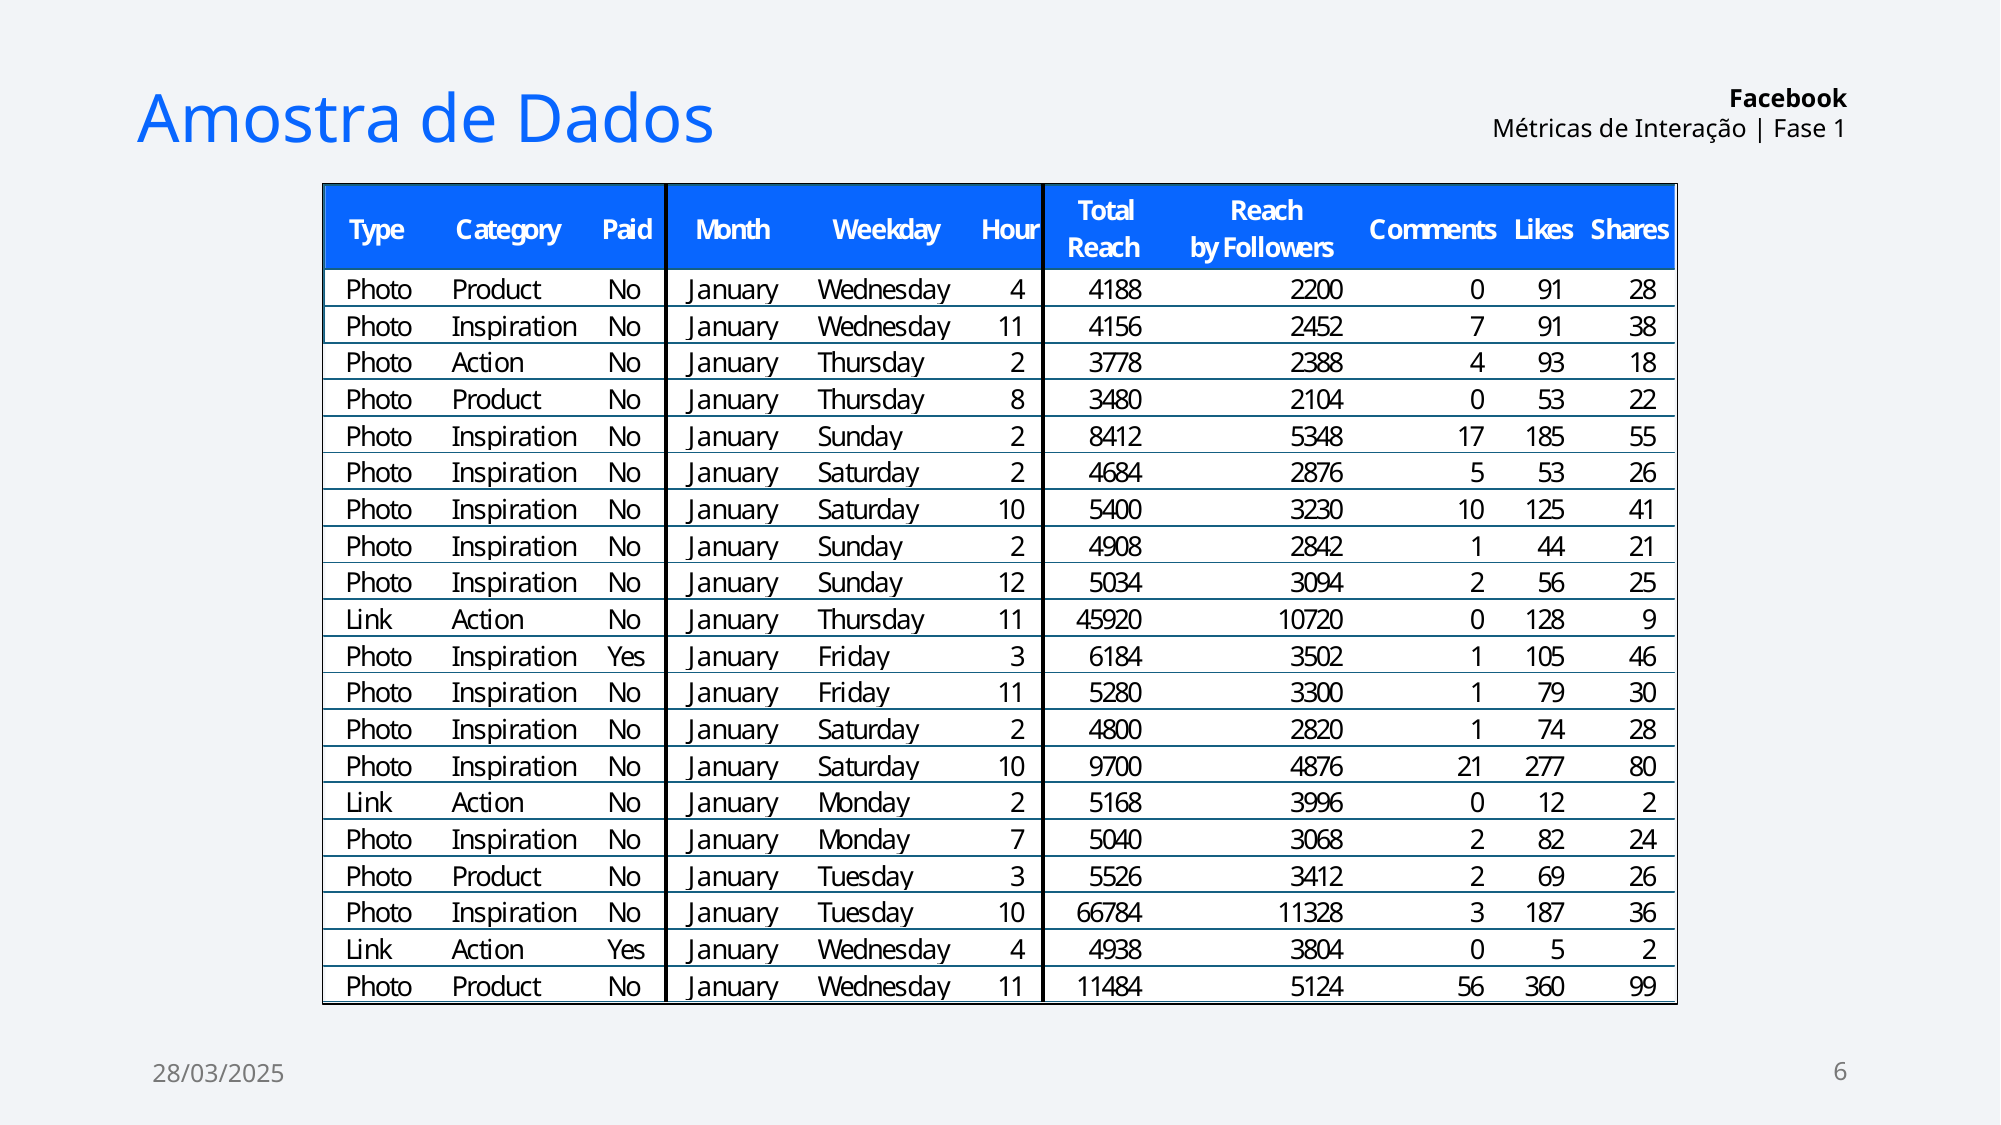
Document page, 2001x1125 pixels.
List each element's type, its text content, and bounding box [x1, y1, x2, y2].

picture [322, 183, 1678, 1004]
slide_number 6 [1412, 1042, 1863, 1103]
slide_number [137, 1042, 588, 1103]
text_box Facebook Métricas de Interação | Fase 1 [1399, 74, 1863, 150]
text_box Amostra de Dados [137, 74, 1000, 150]
